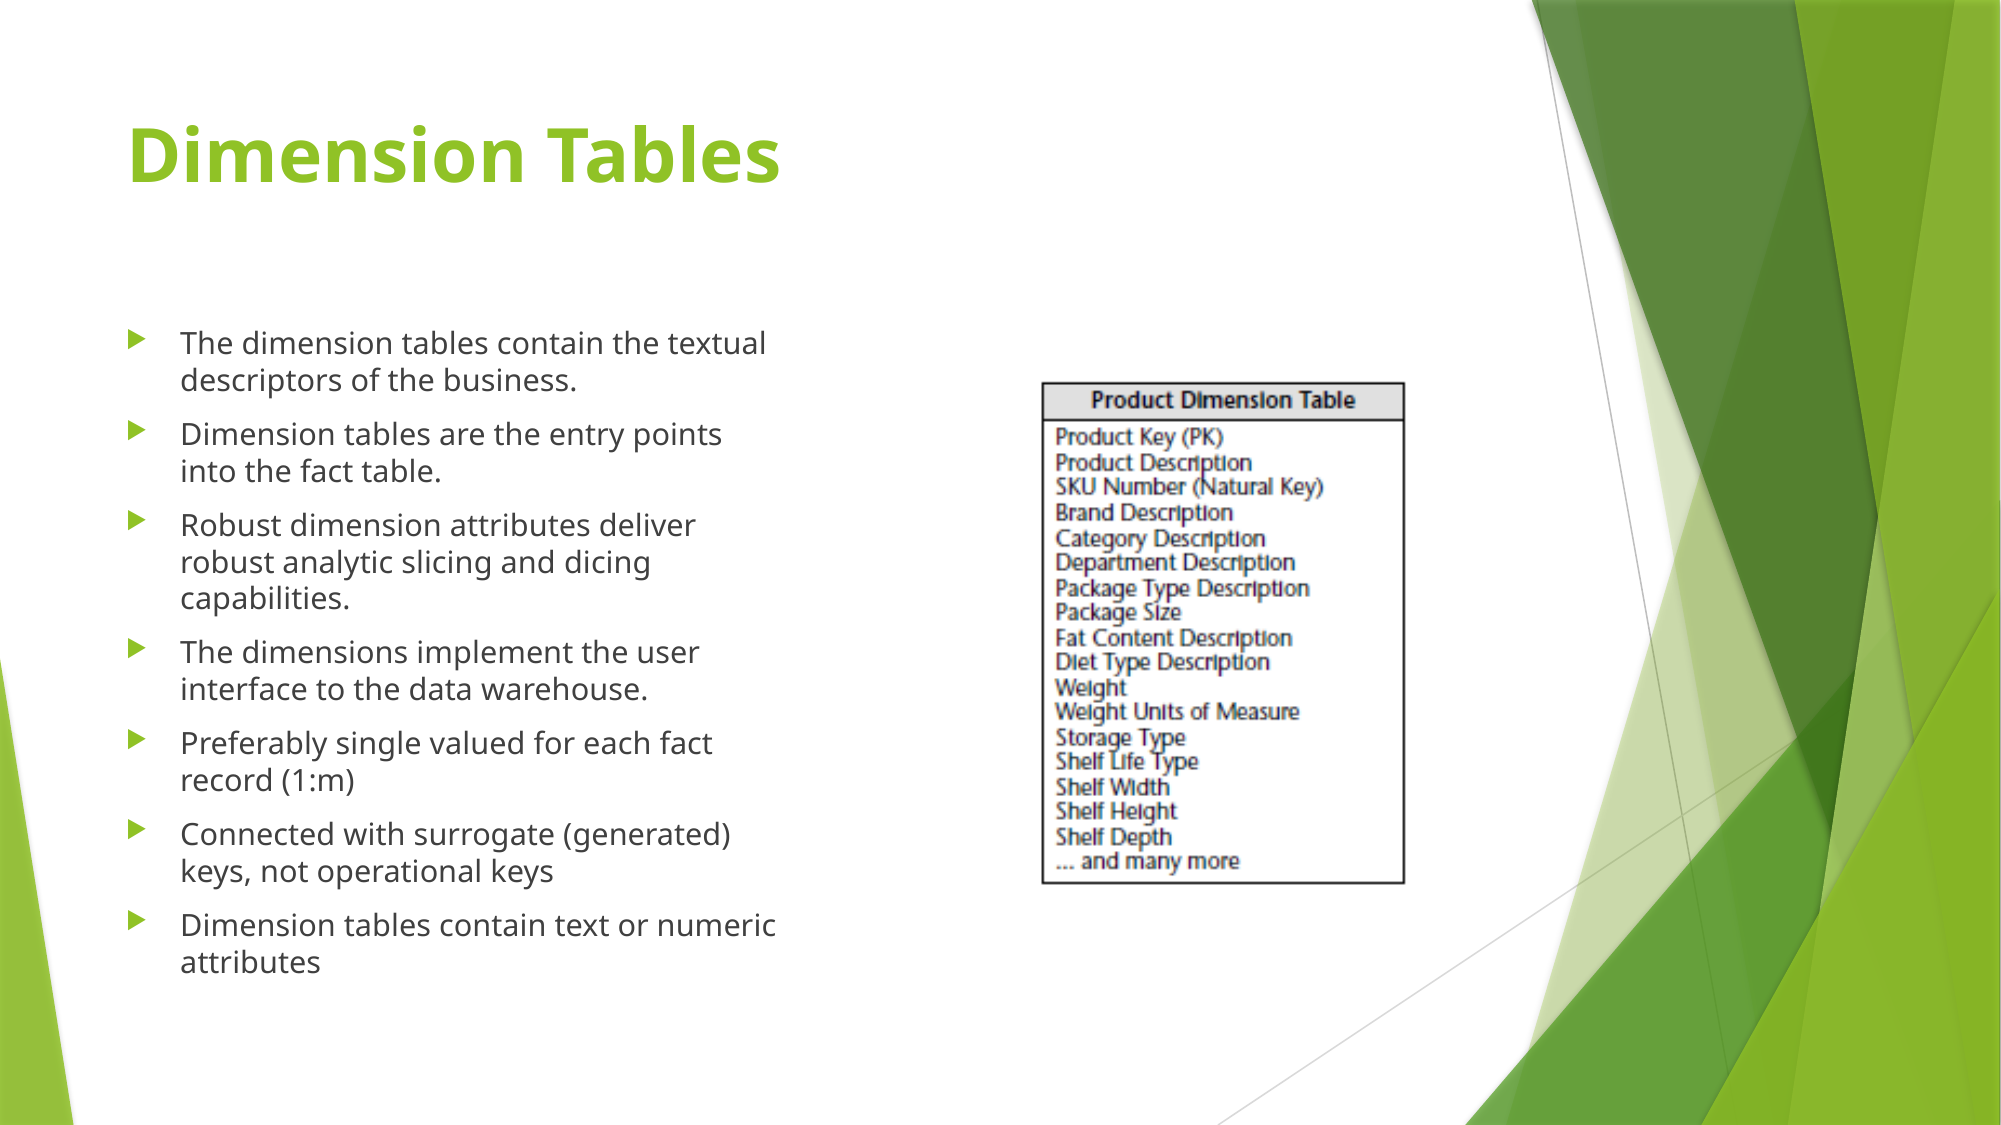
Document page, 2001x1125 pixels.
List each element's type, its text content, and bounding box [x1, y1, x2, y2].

title Dimension Tables [111, 99, 1522, 317]
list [1025, 372, 1426, 903]
list The dimension tables contain the textual descriptors of the business. Dimension tables are the entry points into the fact table. Robust dimension attributes deliver robust analytic slicing and dicing capabilities. The dimensions implement the user interface to the data warehouse. Preferably single valued for each fact record (1:m) Connected with surrogate (generated) keys, not operational keys Dimension tables contain text or numeric attributes [110, 316, 798, 991]
